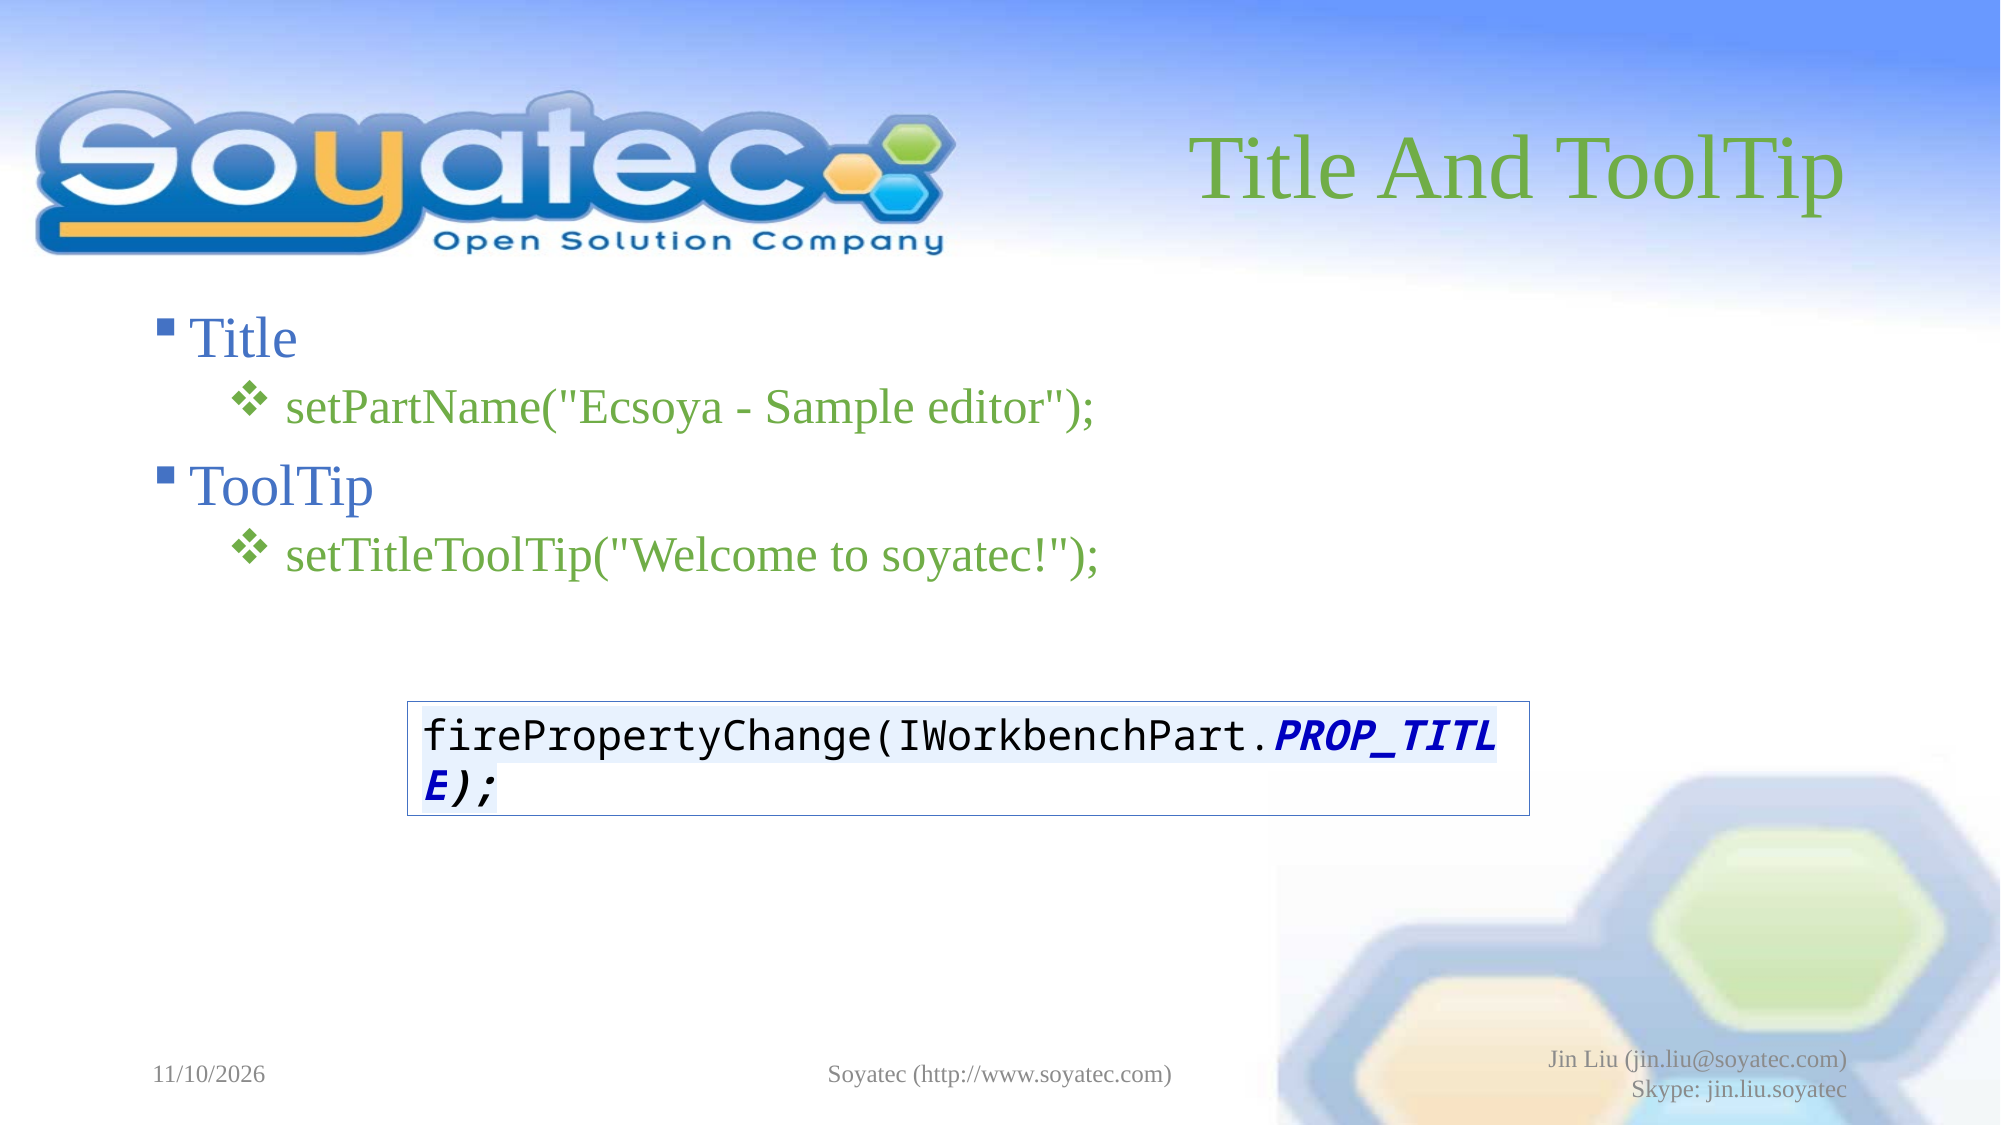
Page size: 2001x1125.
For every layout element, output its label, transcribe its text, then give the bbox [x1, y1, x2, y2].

list Title setPartName("Ecsoya - Sample editor"); ToolTip setTitleToolTip("Welcome to soyatec!"); [137, 299, 1863, 1014]
text_box firePropertyChange(IWorkbenchPart.PROP_TITLE); [407, 701, 1530, 816]
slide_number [137, 1042, 588, 1103]
picture [0, 0, 2001, 1125]
slide_number Jin Liu (jin.liu@soyatec.com) Skype: jin.liu.soyatec [1412, 1042, 1863, 1103]
title Title And ToolTip [968, 59, 1863, 278]
footer Soyatec (http://www.soyatec.com) [662, 1042, 1338, 1103]
